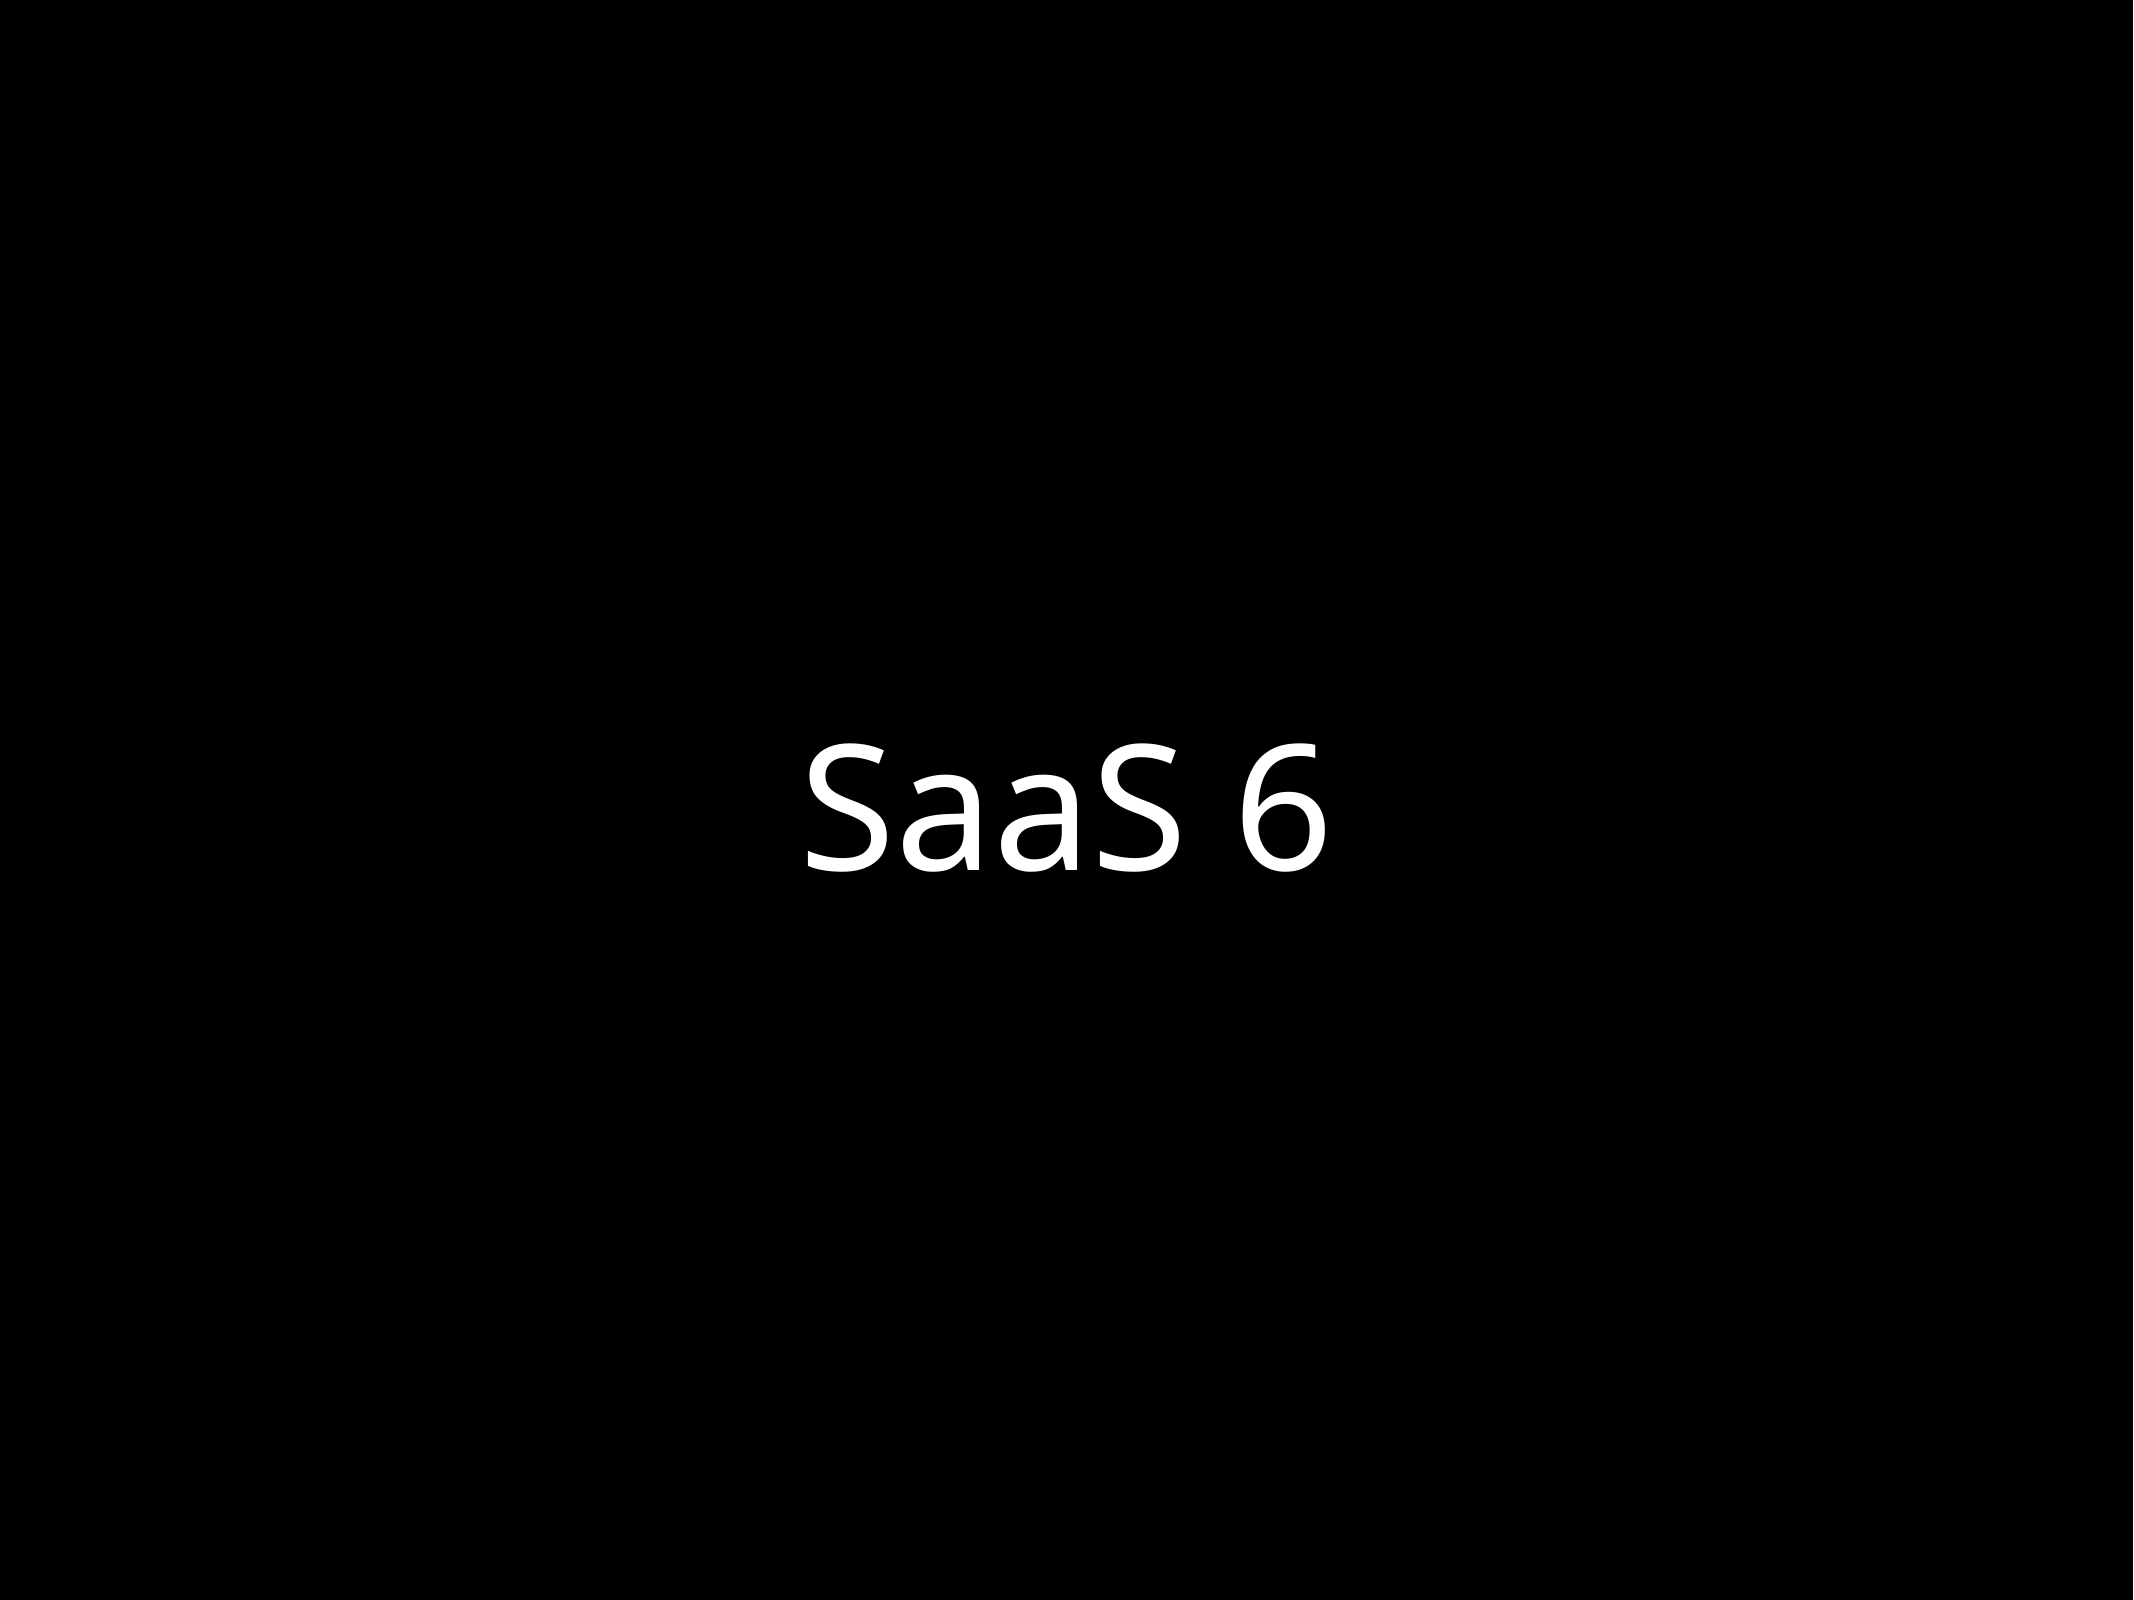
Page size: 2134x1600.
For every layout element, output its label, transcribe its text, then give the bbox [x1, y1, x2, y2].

title SaaS 6 [207, 486, 1926, 1113]
